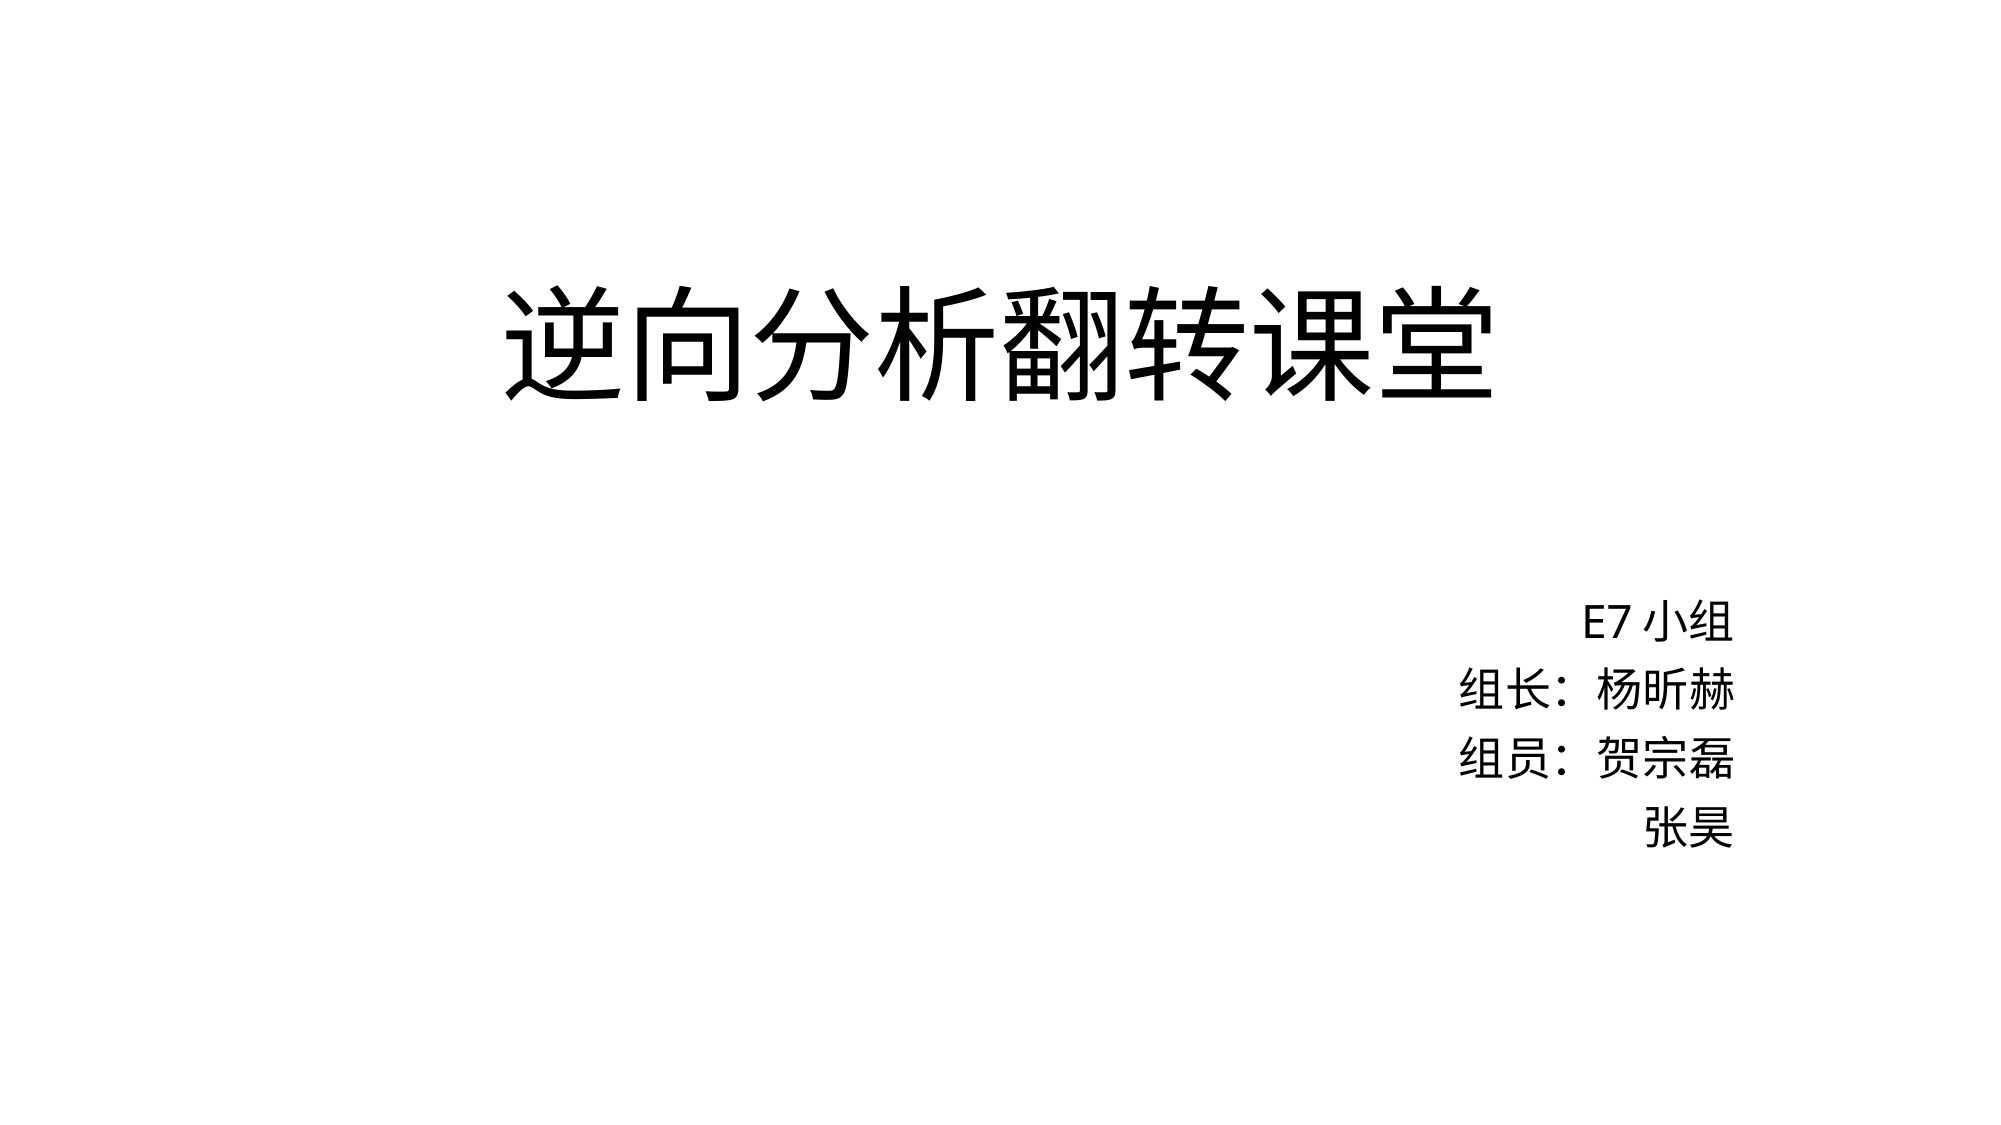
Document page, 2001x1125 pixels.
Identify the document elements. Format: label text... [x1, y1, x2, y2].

subtitle E7小组 组长：杨昕赫 组员：贺宗磊 张昊 [249, 590, 1750, 863]
title 逆向分析翻转课堂 [249, 184, 1750, 576]
